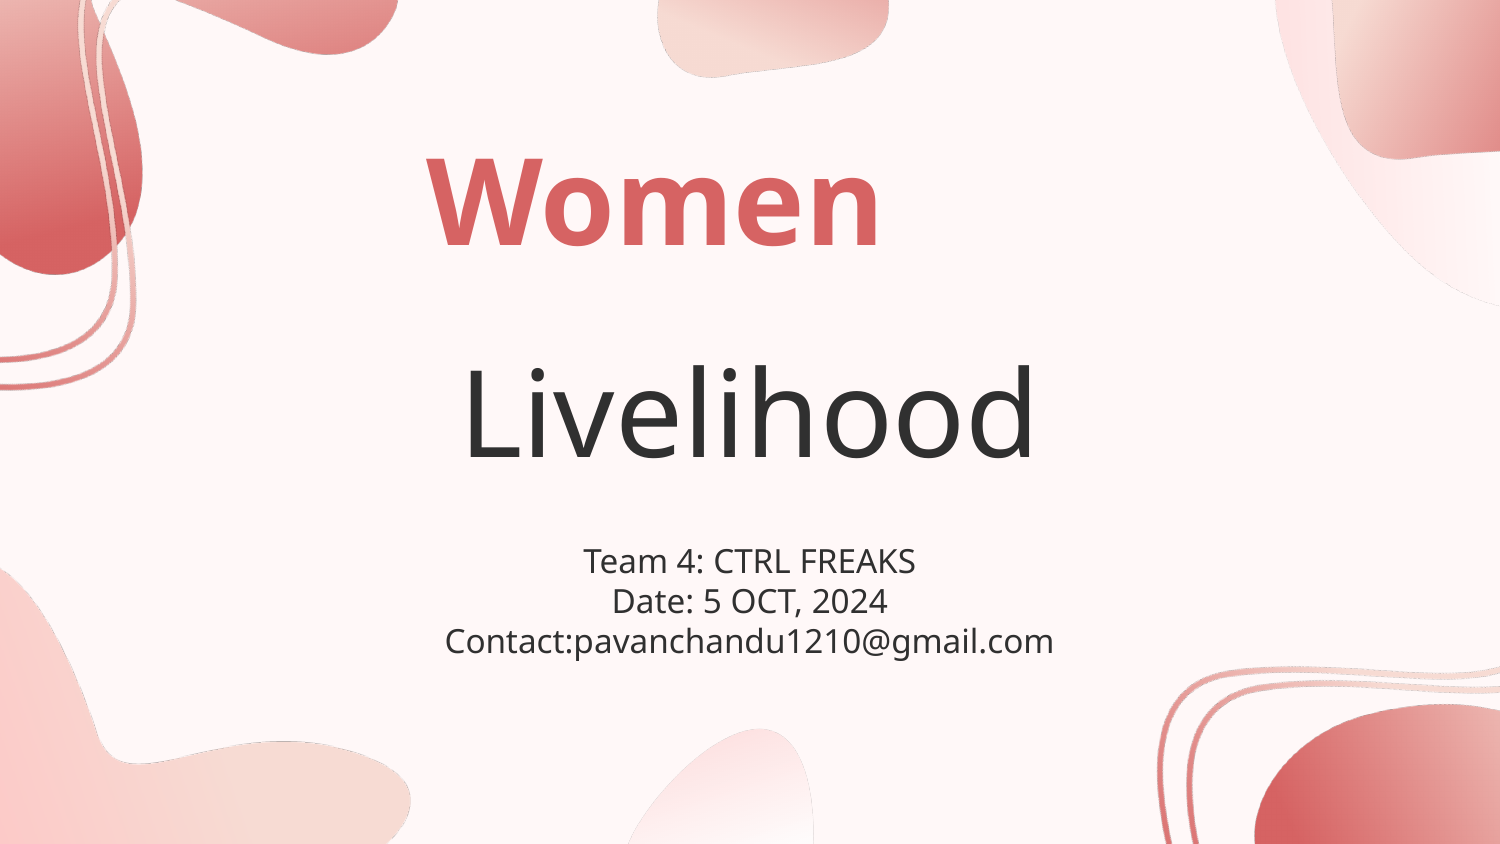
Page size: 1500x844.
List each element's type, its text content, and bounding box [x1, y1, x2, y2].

picture [1167, 0, 1500, 328]
picture [0, 548, 422, 844]
picture [0, 0, 404, 494]
picture [638, 0, 961, 130]
picture [1047, 430, 1500, 844]
title Women Livelihood [219, 159, 1281, 497]
subtitle Team 4: CTRL FREAKS Date: 5 OCT, 2024 Contact:pavanchandu1210@gmail.com [219, 565, 1281, 635]
picture [625, 695, 856, 844]
